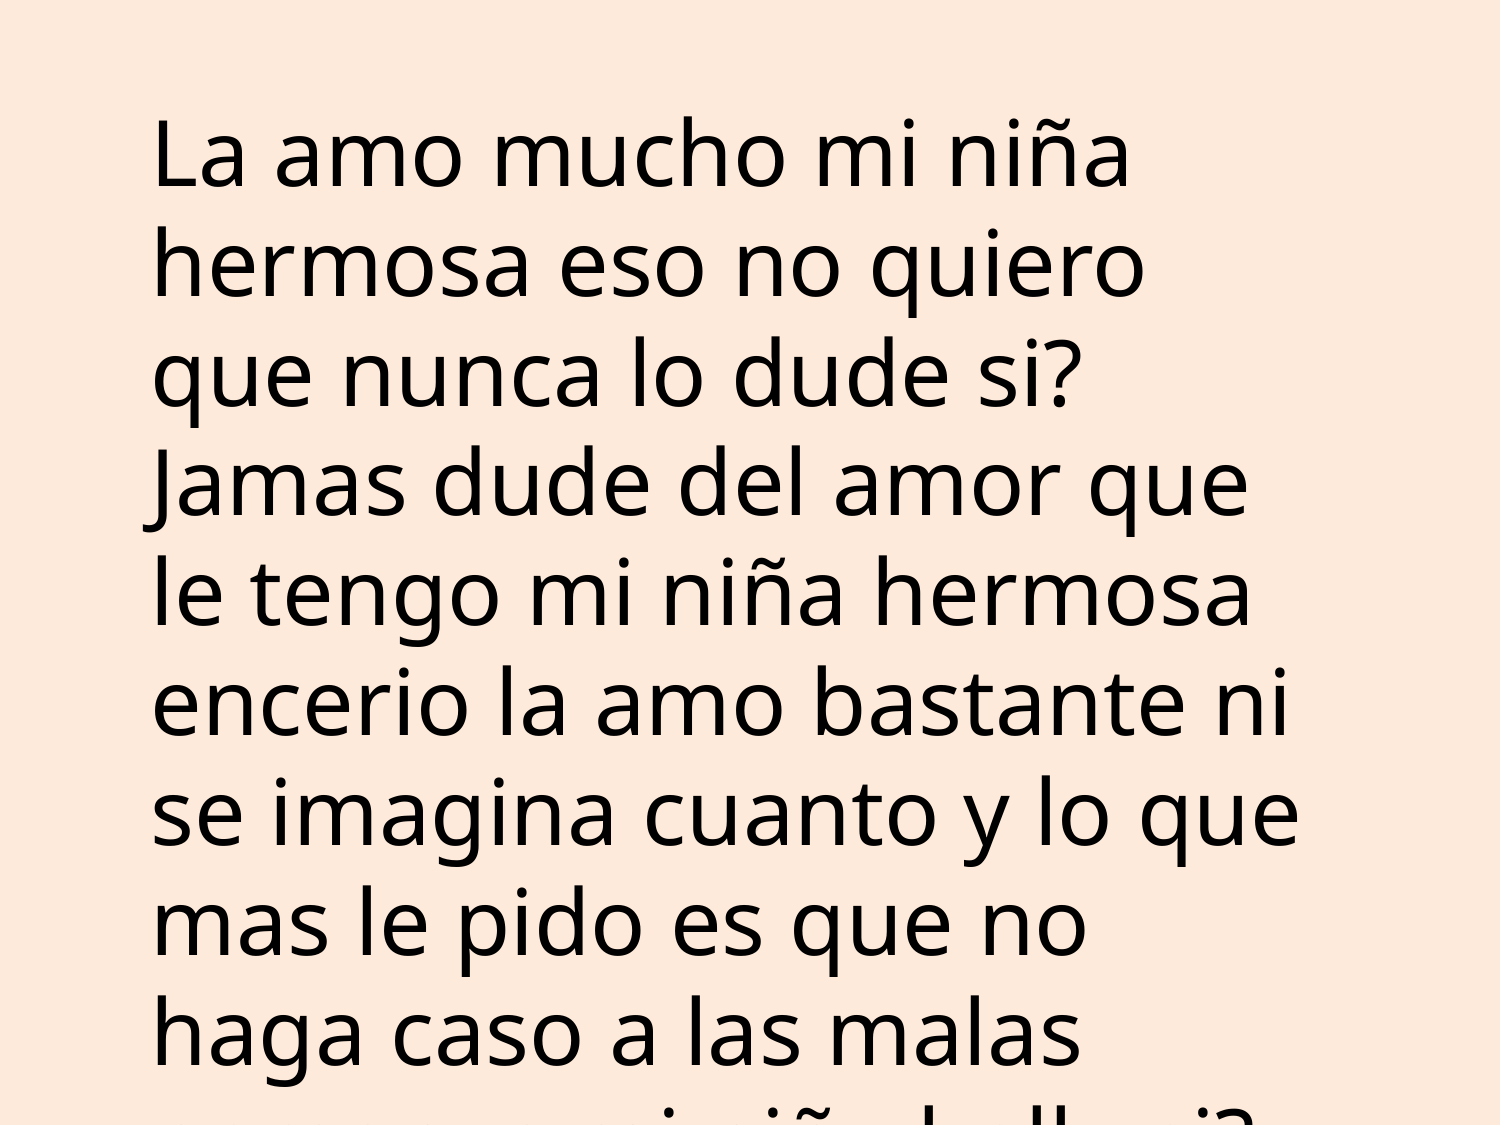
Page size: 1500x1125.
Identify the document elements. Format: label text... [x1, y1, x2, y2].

text_box La amo mucho mi niña hermosa eso no quiero que nunca lo dude si? Jamas dude del amor que le tengo mi niña hermosa encerio la amo bastante ni se imagina cuanto y lo que mas le pido es que no haga caso a las malas personas mi niña bella si? Yo daria mi vida y alma por usted jamas lo olvide, la amo mucho. Ptt: el amor de su vida [135, 86, 1340, 1125]
